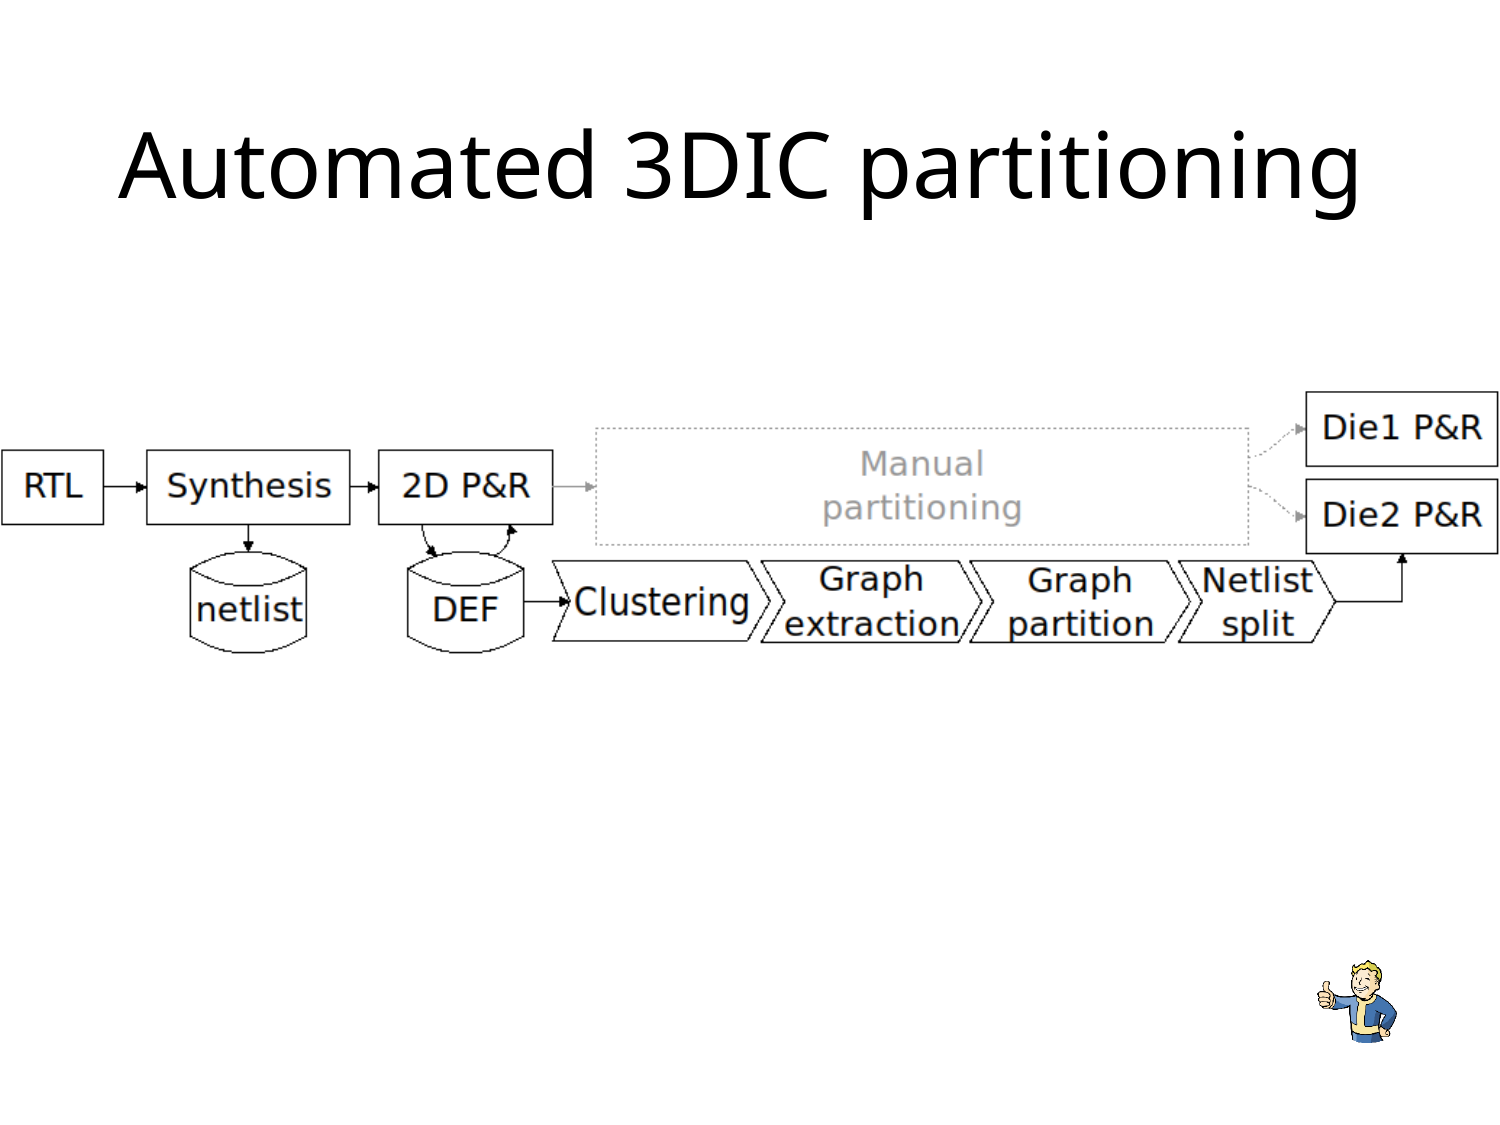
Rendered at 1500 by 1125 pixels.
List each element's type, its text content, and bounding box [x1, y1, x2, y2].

picture [0, 390, 1500, 655]
picture [1317, 960, 1397, 1043]
title Automated 3DIC partitioning [103, 59, 1397, 278]
